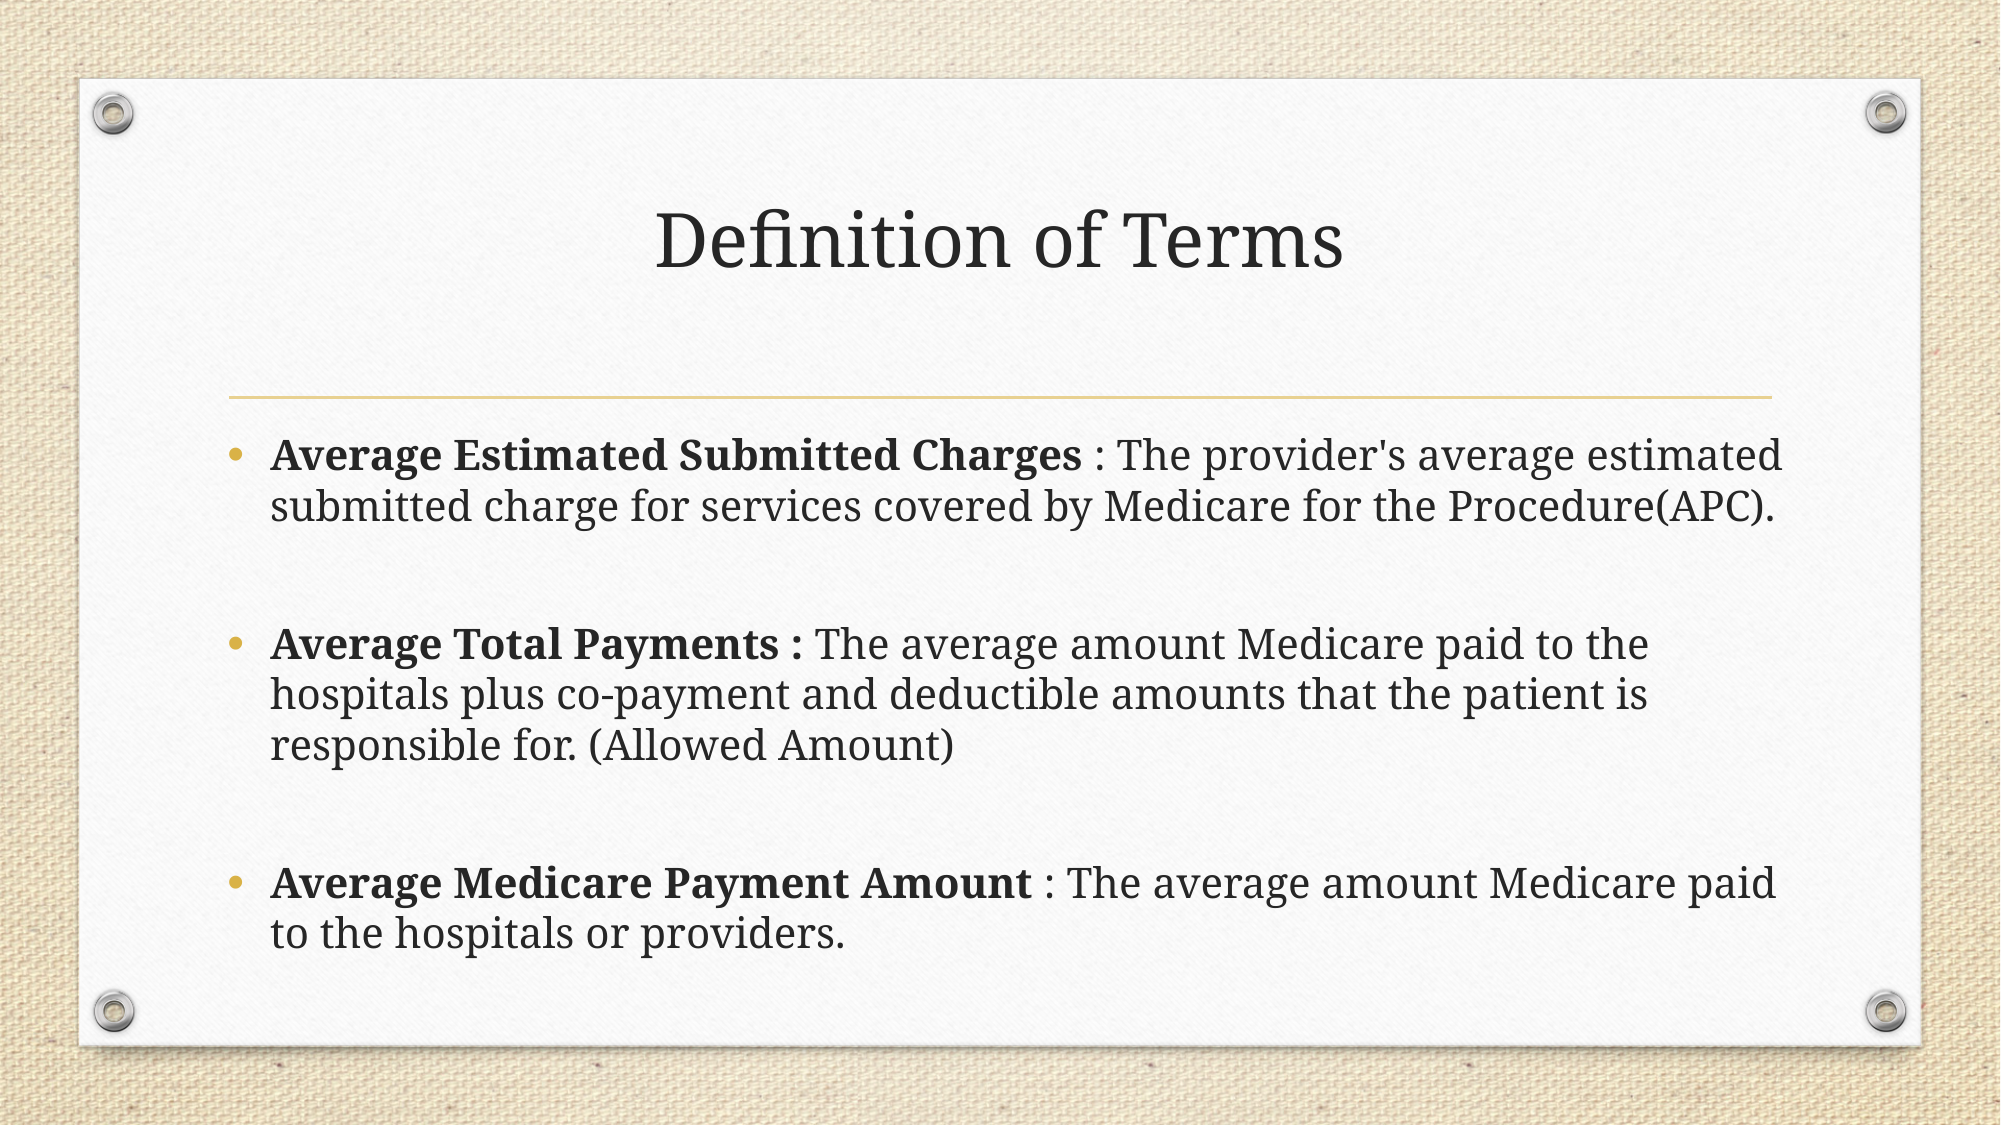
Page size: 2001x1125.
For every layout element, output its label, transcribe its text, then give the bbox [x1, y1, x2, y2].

picture [0, 0, 2001, 1125]
list Average Estimated Submitted Charges : The provider's average estimated submitted charge for services covered by Medicare for the Procedure(APC). Average Total Payments : The average amount Medicare paid to the hospitals plus co-payment and deductible amounts that the patient is responsible for. (Allowed Amount) Average Medicare Payment Amount : The average amount Medicare paid to the hospitals or providers. [212, 421, 1810, 1025]
title Definition of Terms [212, 161, 1788, 314]
